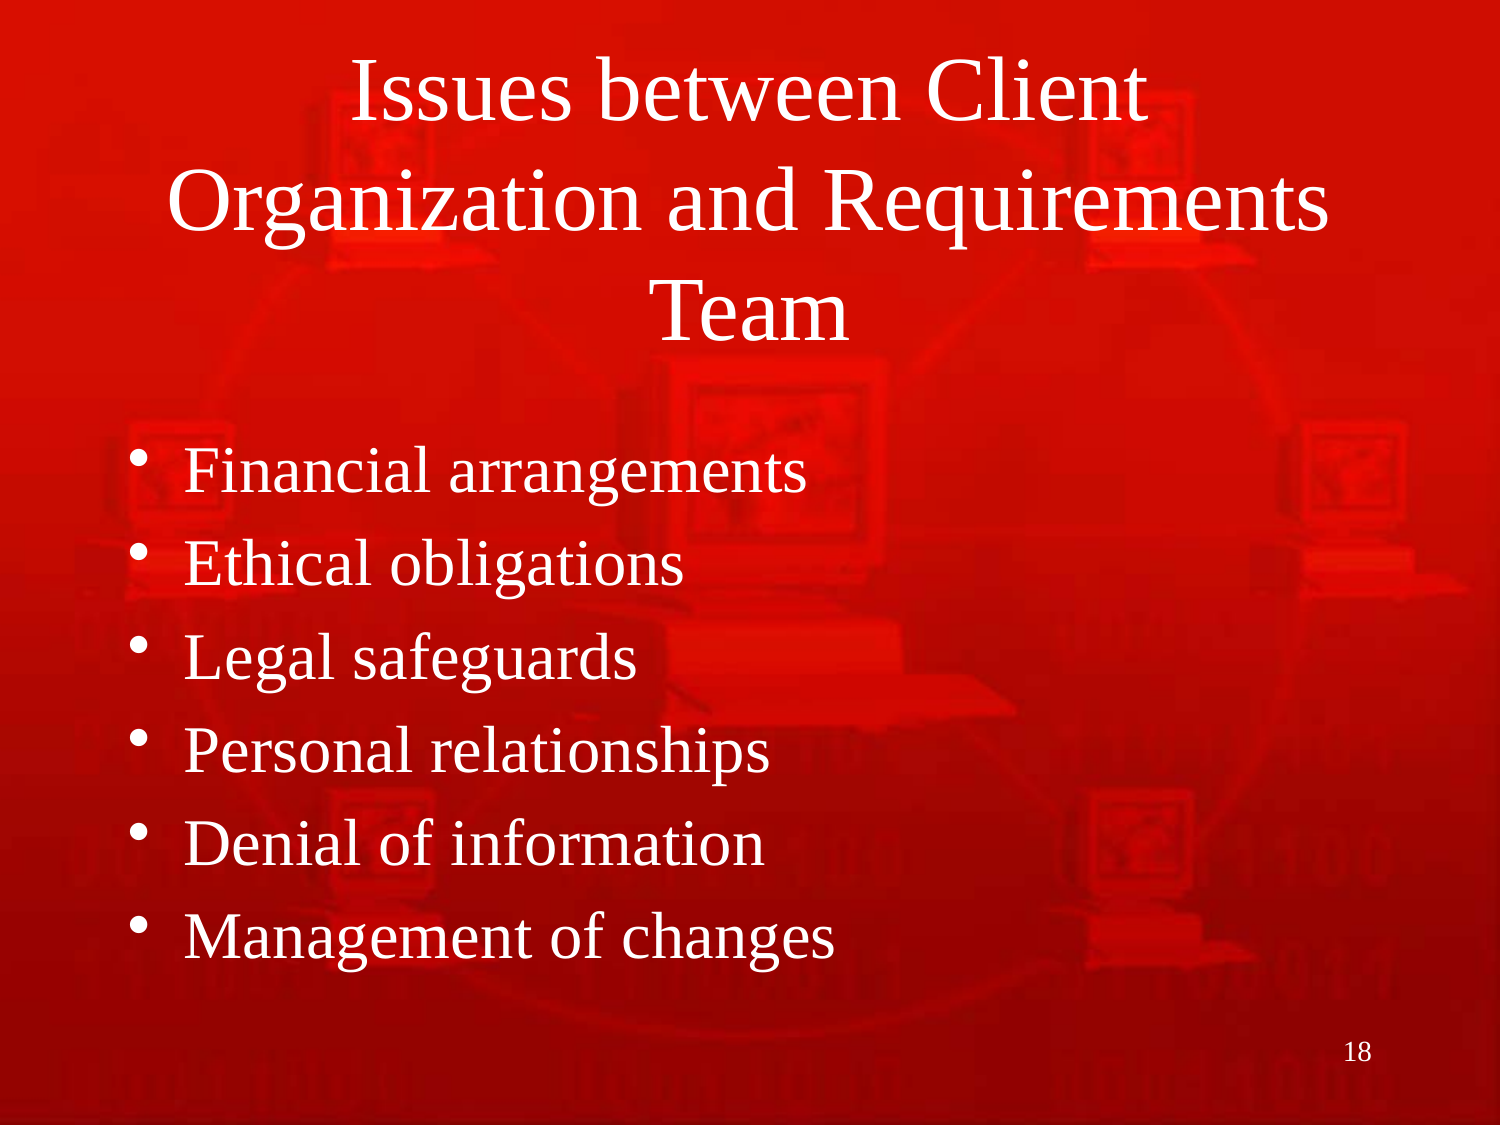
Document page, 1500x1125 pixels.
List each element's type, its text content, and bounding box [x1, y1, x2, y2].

slide_number 18 [1074, 1025, 1388, 1100]
title Issues between Client Organization and Requirements Team [112, 99, 1388, 288]
list Financial arrangements Ethical obligations Legal safeguards Personal relationships Denial of information Management of changes [112, 324, 1388, 1000]
picture [0, 0, 1500, 1125]
